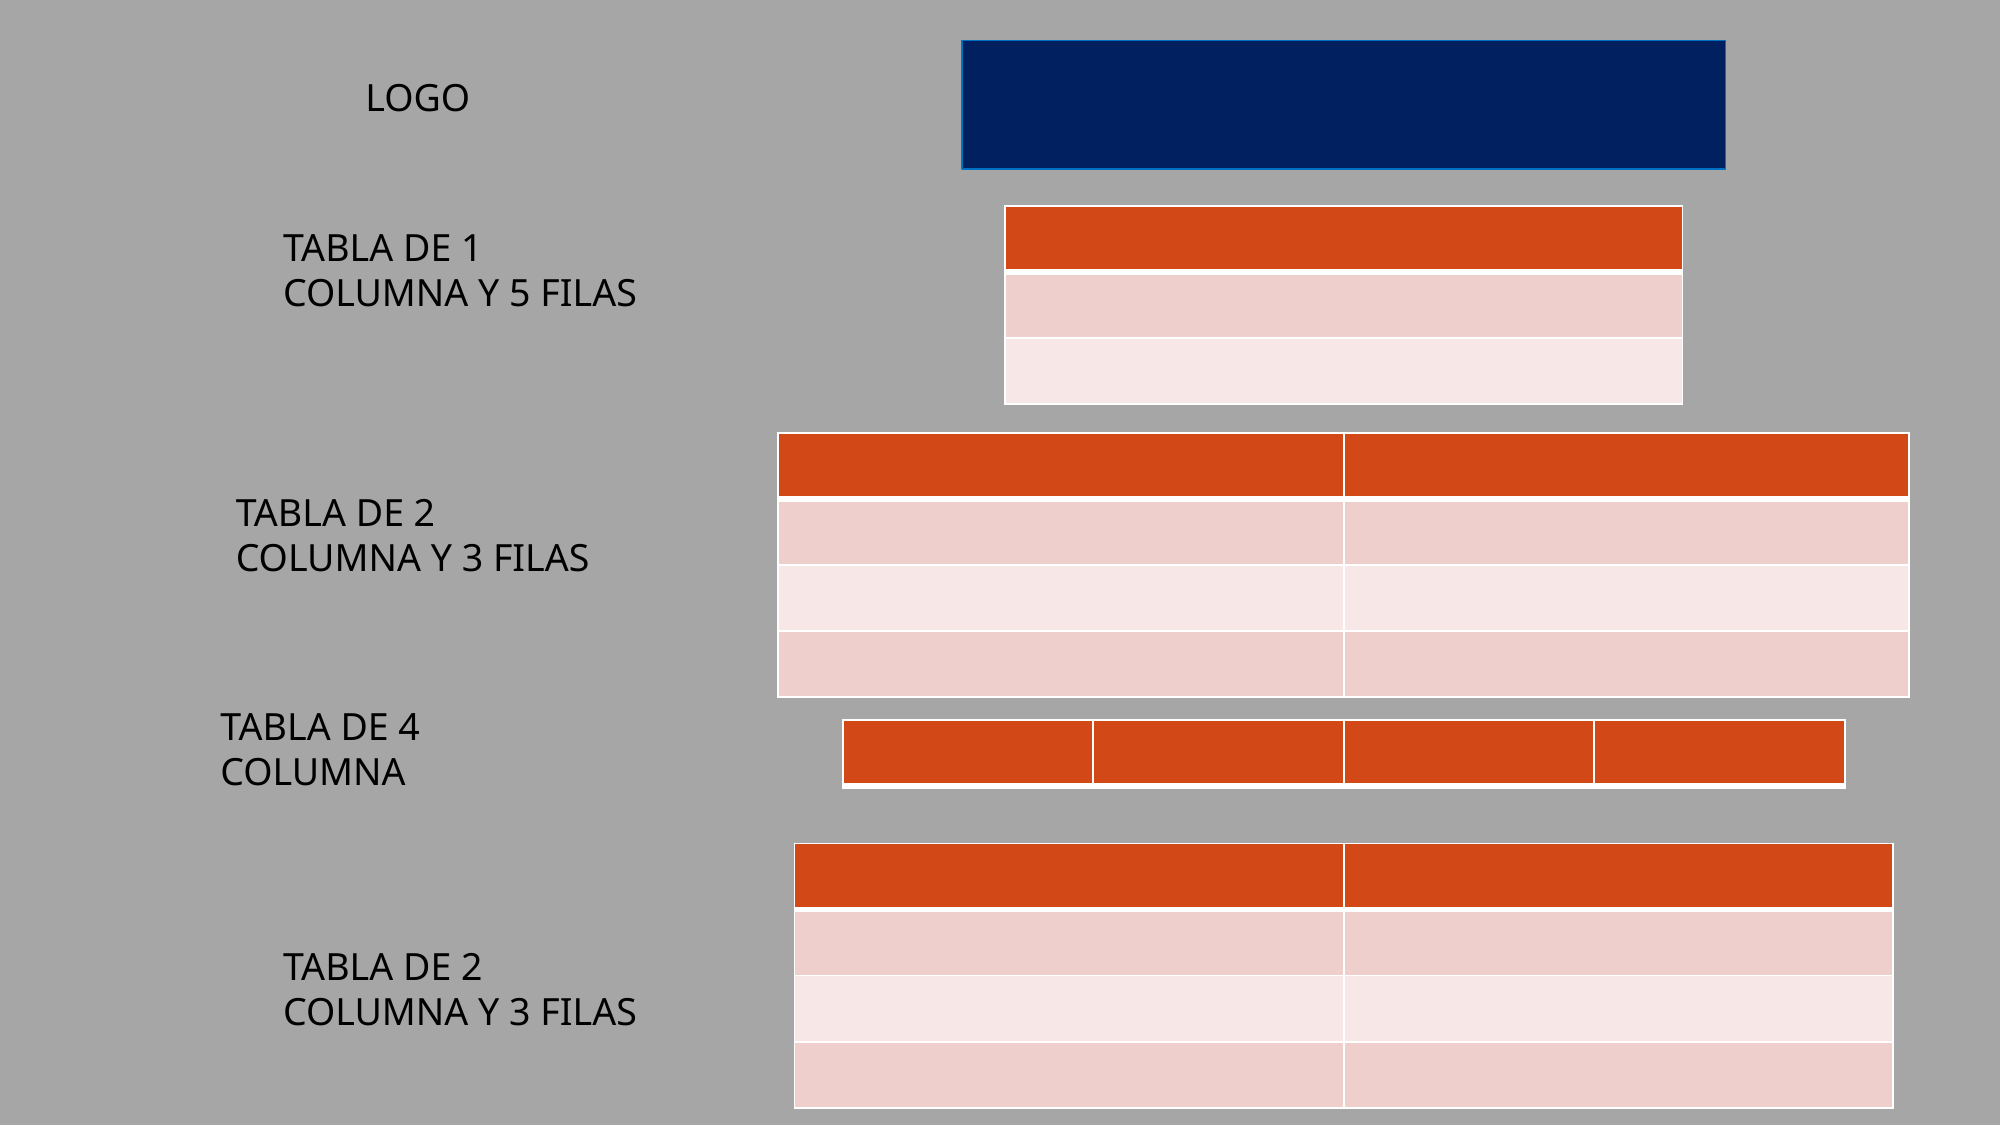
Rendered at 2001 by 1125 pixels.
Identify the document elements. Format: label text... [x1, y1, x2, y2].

table_header [795, 844, 1343, 907]
table_header [1345, 844, 1892, 907]
table_header [1595, 721, 1844, 783]
text_box TABLA DE 2 COLUMNA Y 3 FILAS [221, 481, 630, 586]
text_box [961, 40, 1726, 170]
table_cell [1006, 275, 1682, 337]
table_cell [1006, 339, 1682, 403]
table_cell [795, 976, 1343, 1041]
text_box TABLA DE 4 COLUMNA [205, 695, 615, 800]
table_cell [779, 566, 1343, 630]
table_cell [779, 502, 1343, 564]
text_box LOGO [350, 66, 760, 126]
table_cell [795, 1043, 1343, 1107]
table_header [1006, 207, 1682, 269]
table_cell [1345, 566, 1908, 630]
table_header [844, 721, 1092, 783]
table_cell [1345, 1043, 1892, 1107]
text_box TABLA DE 2 COLUMNA Y 3 FILAS [268, 935, 678, 1040]
table_cell [779, 632, 1343, 696]
table_cell [1345, 502, 1908, 564]
table_cell [1345, 976, 1892, 1041]
table_header [1345, 721, 1593, 783]
table_cell [1345, 912, 1892, 975]
table_header [1345, 434, 1908, 496]
table_cell [1345, 632, 1908, 696]
text_box TABLA DE 1 COLUMNA Y 5 FILAS [268, 216, 678, 322]
table_header [779, 434, 1343, 496]
table_cell [795, 912, 1343, 975]
table_header [1094, 721, 1343, 783]
